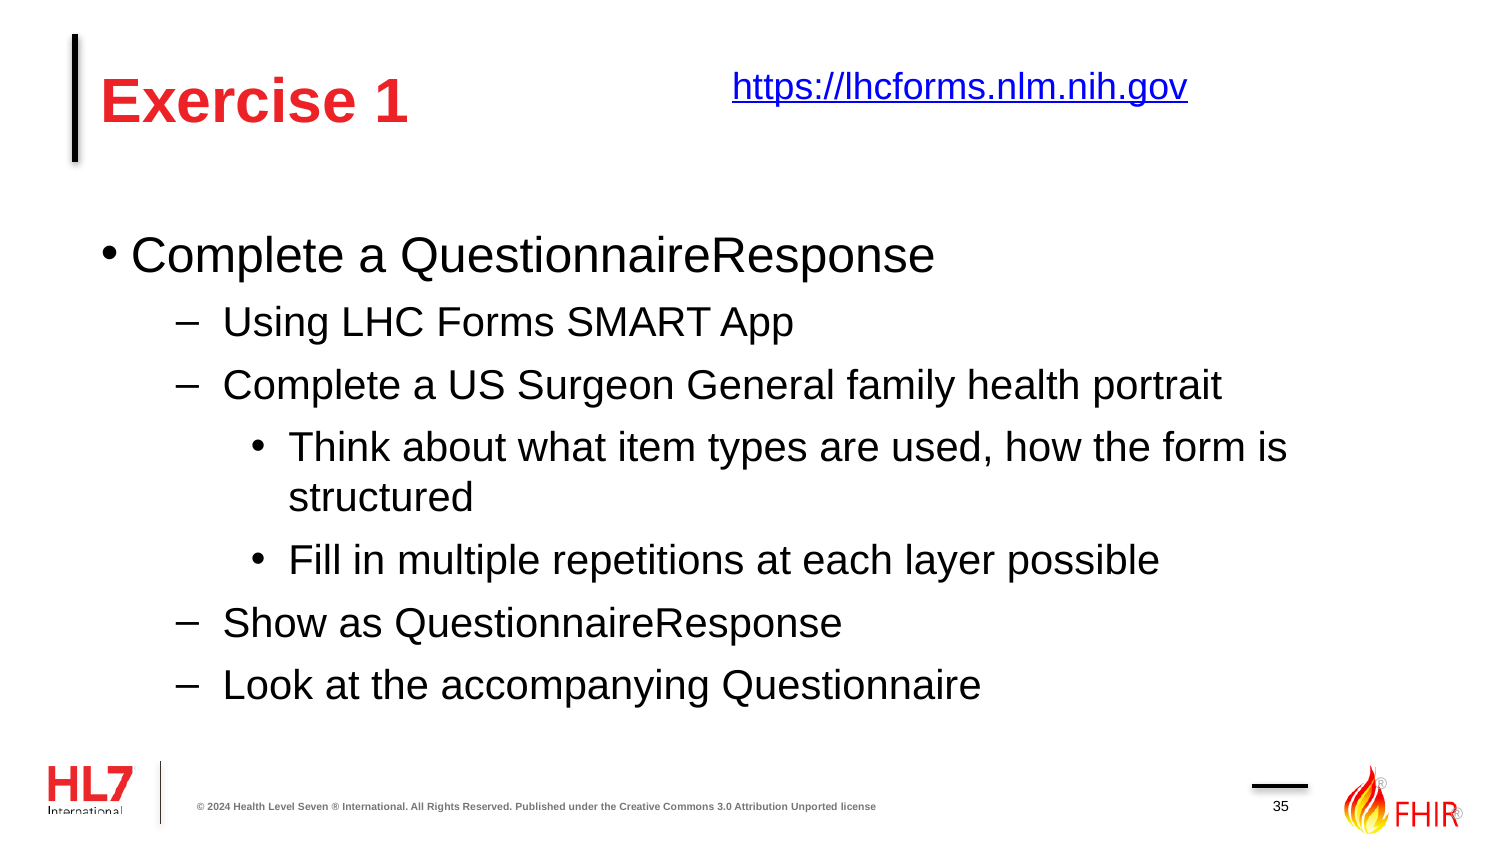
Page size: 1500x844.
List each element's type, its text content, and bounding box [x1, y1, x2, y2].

list Complete a QuestionnaireResponse Using LHC Forms SMART App Complete a US Surgeon General family health portrait Think about what item types are used, how the form is structured Fill in multiple repetitions at each layer possible Show as QuestionnaireResponse Look at the accompanying Questionnaire [100, 222, 1451, 731]
picture [1339, 760, 1463, 837]
title Exercise 1 [100, 33, 1451, 163]
footer © 2024 Health Level Seven ® International. All Rights Reserved. Published under the Creative Commons 3.0 Attribution Unported license [196, 786, 941, 813]
slide_number 35 [1258, 786, 1304, 814]
text_box https://lhcforms.nlm.nih.gov [717, 54, 1284, 160]
